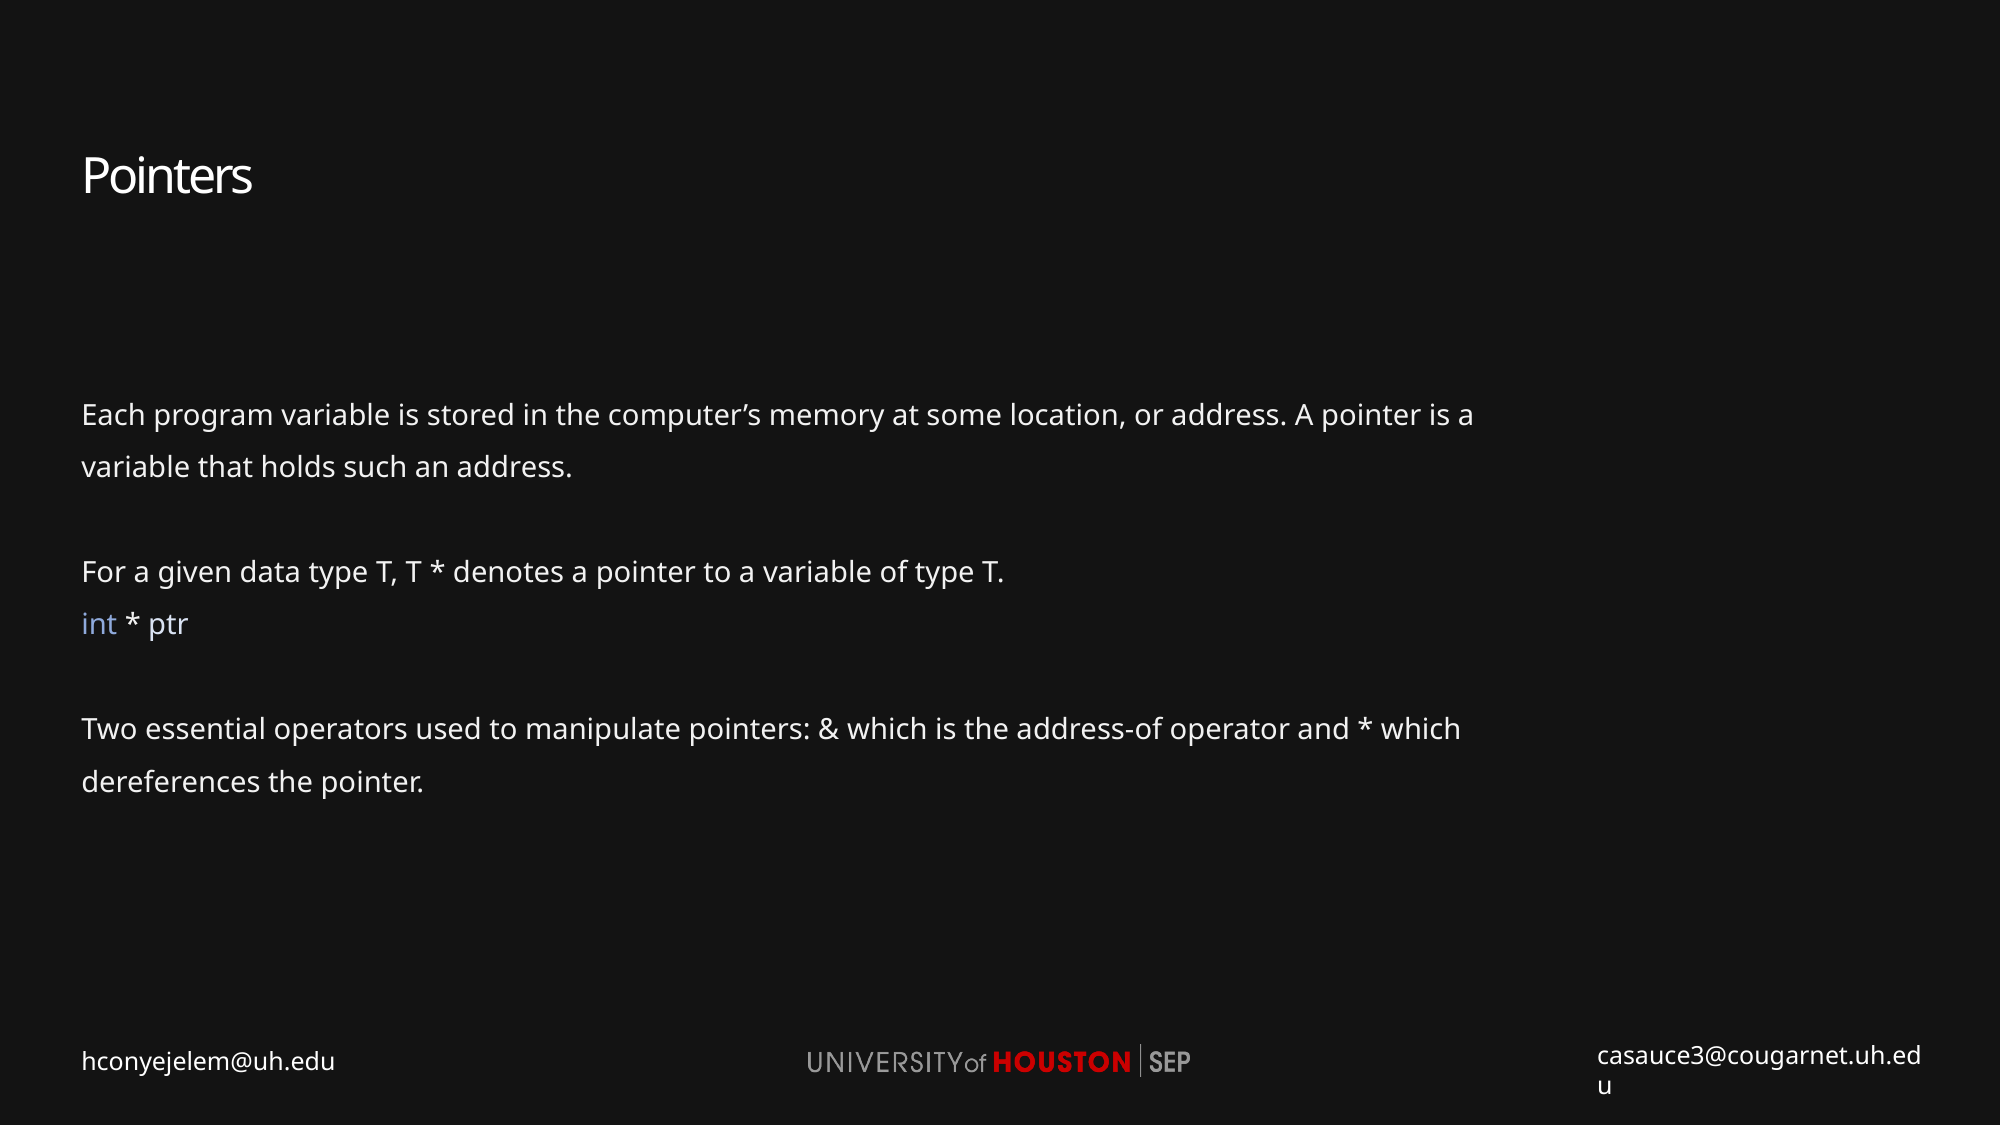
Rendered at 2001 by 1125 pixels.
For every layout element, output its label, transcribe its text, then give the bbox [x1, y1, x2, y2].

text_box casauce3@cougarnet.uh.edu [1582, 1032, 1945, 1107]
text_box Pointers [66, 135, 809, 211]
picture [808, 1044, 1190, 1077]
text_box hconyejelem@uh.edu [66, 1037, 418, 1083]
text_box Each program variable is stored in the computer’s memory at some location, or address. A pointer is a variable that holds such an address. For a given data type T, T * denotes a pointer to a variable of type T. int * ptr Two essential operators used to manipulate pointers: & which is the address-of operator and * which dereferences the pointer. [66, 371, 1532, 911]
